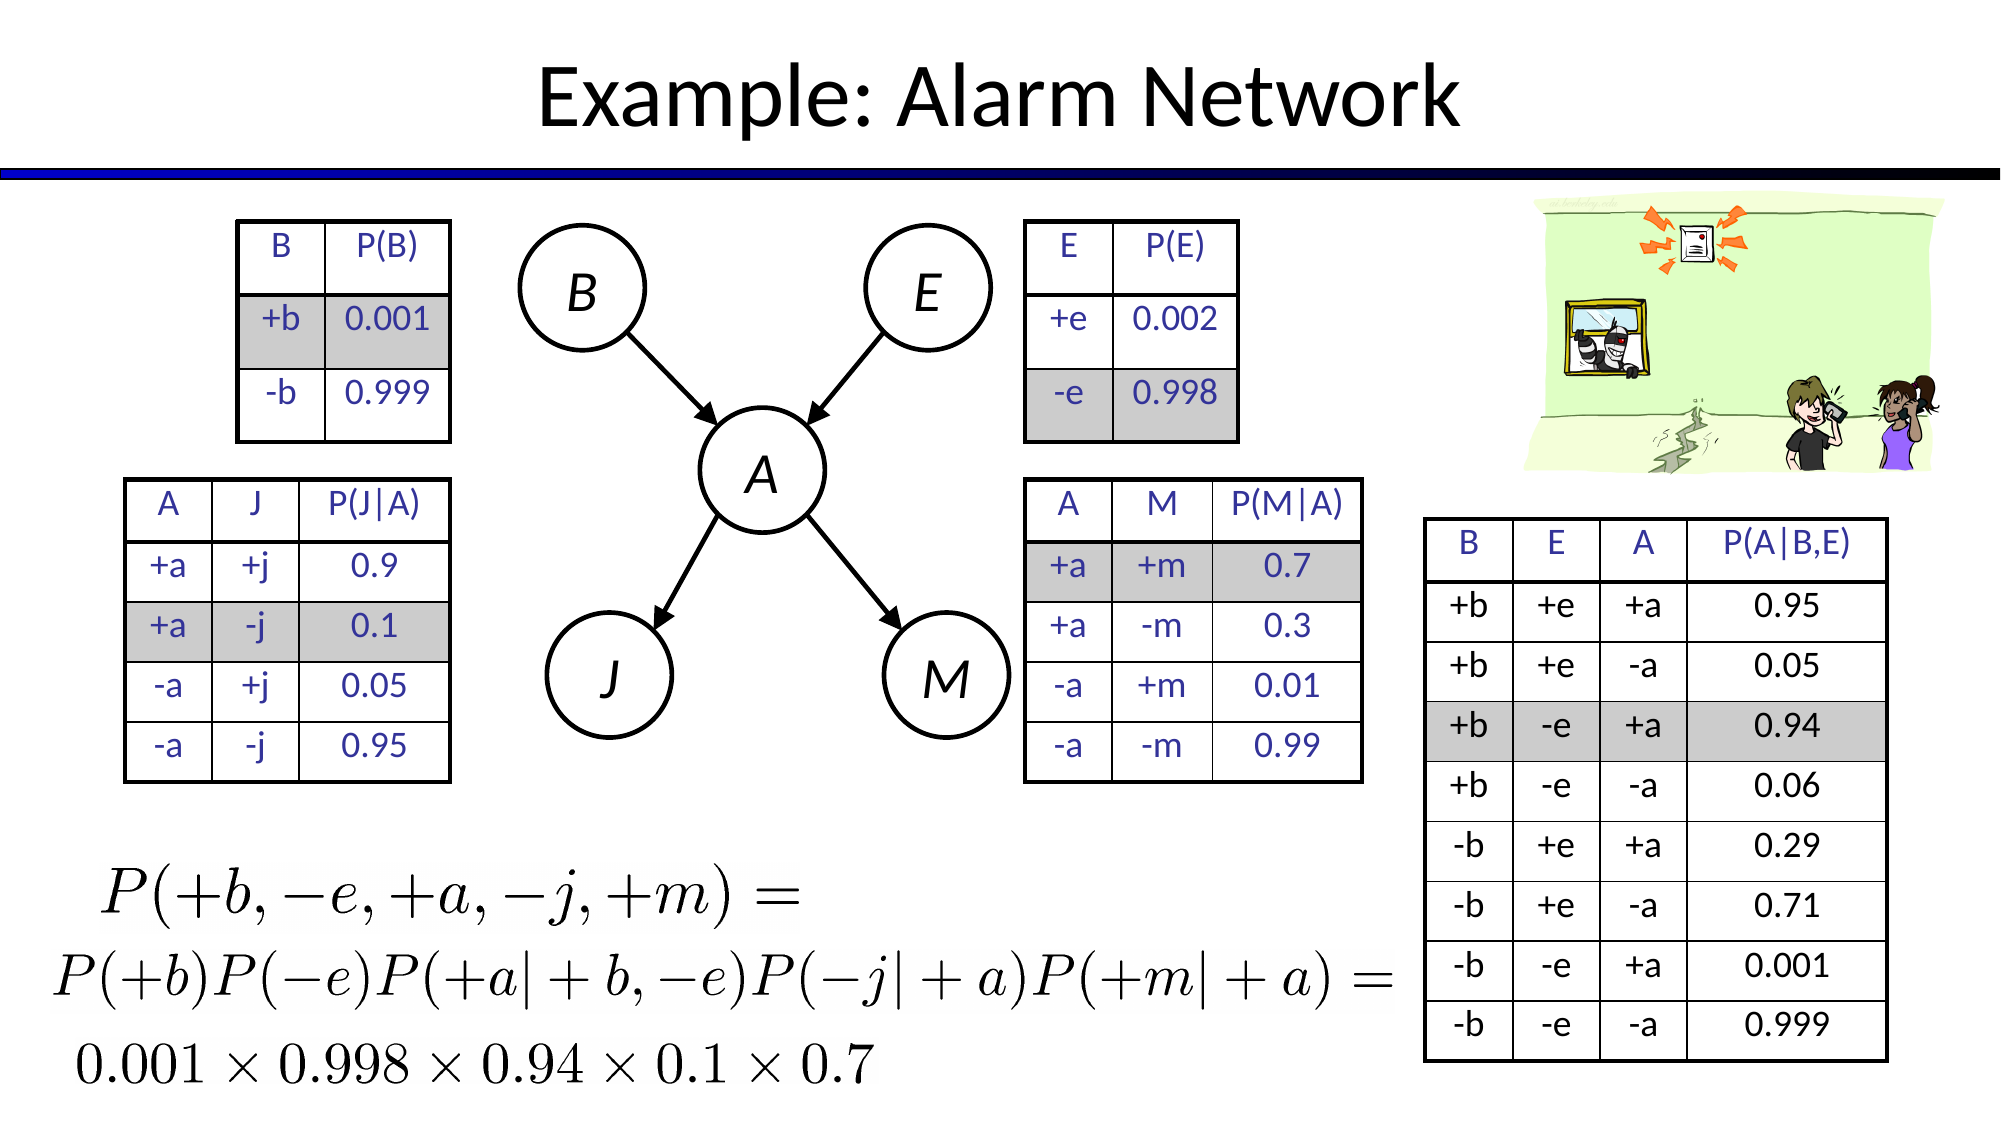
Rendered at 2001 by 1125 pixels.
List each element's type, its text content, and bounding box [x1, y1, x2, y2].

table_cell +e [1514, 643, 1599, 701]
table_header M [1113, 482, 1212, 540]
table_cell +m [1113, 544, 1212, 601]
picture [1517, 187, 1951, 476]
picture [74, 1037, 879, 1085]
table_cell -e [1514, 942, 1599, 1000]
table_cell -a [1601, 1002, 1686, 1059]
table_cell +b [1427, 584, 1512, 641]
table_cell +a [127, 544, 211, 601]
table_header P(J|A) [300, 482, 448, 540]
table_header A [1601, 521, 1686, 580]
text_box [626, 331, 719, 427]
table_cell 0.29 [1688, 822, 1885, 881]
table_cell 0.01 [1213, 663, 1360, 721]
picture [99, 862, 801, 934]
table_cell 0.05 [300, 663, 448, 721]
table_header B [240, 224, 324, 293]
table_cell -j [213, 603, 298, 661]
table_cell +b [240, 297, 324, 368]
table_header A [1027, 482, 1111, 540]
table_cell 0.94 [1688, 702, 1885, 761]
table_cell 0.998 [1114, 370, 1236, 440]
table_header E [1027, 224, 1112, 293]
table_header P(M|A) [1213, 482, 1360, 540]
table_cell +b [1427, 702, 1512, 761]
table_cell +a [1601, 822, 1686, 881]
table_cell 0.7 [1213, 544, 1360, 601]
table_cell -e [1514, 702, 1599, 761]
table_cell +a [1601, 702, 1686, 761]
table_cell 0.999 [326, 370, 448, 440]
table_header P(A|B,E) [1688, 521, 1885, 580]
table_cell +a [1027, 603, 1111, 661]
table_cell 0.9 [300, 544, 448, 601]
table_cell -e [1027, 370, 1112, 440]
table_cell -a [1027, 723, 1111, 780]
table_header J [213, 482, 298, 540]
table_cell 0.001 [1688, 942, 1885, 1000]
table_cell -a [1601, 643, 1686, 701]
text_box M [883, 612, 1010, 738]
table_cell 0.3 [1213, 603, 1360, 661]
table_cell -a [127, 723, 211, 780]
table_cell -b [1427, 942, 1512, 1000]
table_cell +j [213, 544, 298, 601]
text_box E [865, 225, 991, 351]
table_cell 0.71 [1688, 882, 1885, 940]
table_cell +a [1601, 584, 1686, 641]
text_box J [546, 612, 672, 738]
table_cell +e [1514, 584, 1599, 641]
table_cell 0.95 [1688, 584, 1885, 641]
table_header B [1427, 521, 1512, 580]
table_cell 0.001 [326, 297, 448, 368]
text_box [806, 514, 903, 632]
table_cell -b [1427, 882, 1512, 940]
table_cell +a [1027, 544, 1111, 601]
table_header A [127, 482, 211, 540]
table_cell +a [1601, 942, 1686, 1000]
table_cell +a [127, 603, 211, 661]
table_cell +e [1027, 297, 1112, 368]
table_cell 0.05 [1688, 643, 1885, 701]
table_cell -e [1514, 1002, 1599, 1059]
table_cell +e [1514, 822, 1599, 881]
table_cell 0.1 [300, 603, 448, 661]
text_box A [699, 407, 825, 533]
table_cell -b [1427, 822, 1512, 881]
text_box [806, 331, 885, 427]
text_box B [519, 225, 645, 351]
table_header E [1514, 521, 1599, 580]
table_cell -e [1514, 762, 1599, 821]
table_cell 0.06 [1688, 762, 1885, 821]
table_cell 0.99 [1213, 723, 1360, 780]
table_cell -b [240, 370, 324, 440]
title Example: Alarm Network [0, 0, 2000, 184]
table_cell +b [1427, 762, 1512, 821]
table_cell -a [1601, 762, 1686, 821]
table_cell +b [1427, 643, 1512, 701]
picture [49, 949, 1395, 1015]
table_cell +j [213, 663, 298, 721]
table_cell -m [1113, 603, 1212, 661]
table_cell -j [213, 723, 298, 780]
table_cell -a [1027, 663, 1111, 721]
table_header P(E) [1114, 224, 1236, 293]
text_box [653, 514, 719, 632]
table_cell -b [1427, 1002, 1512, 1059]
table_cell 0.002 [1114, 297, 1236, 368]
table_cell -a [1601, 882, 1686, 940]
table_cell -a [127, 663, 211, 721]
table_cell 0.999 [1688, 1002, 1885, 1059]
table_header P(B) [326, 224, 448, 293]
table_cell +e [1514, 882, 1599, 940]
table_cell +m [1113, 663, 1212, 721]
table_cell -m [1113, 723, 1212, 780]
table_cell 0.95 [300, 723, 448, 780]
